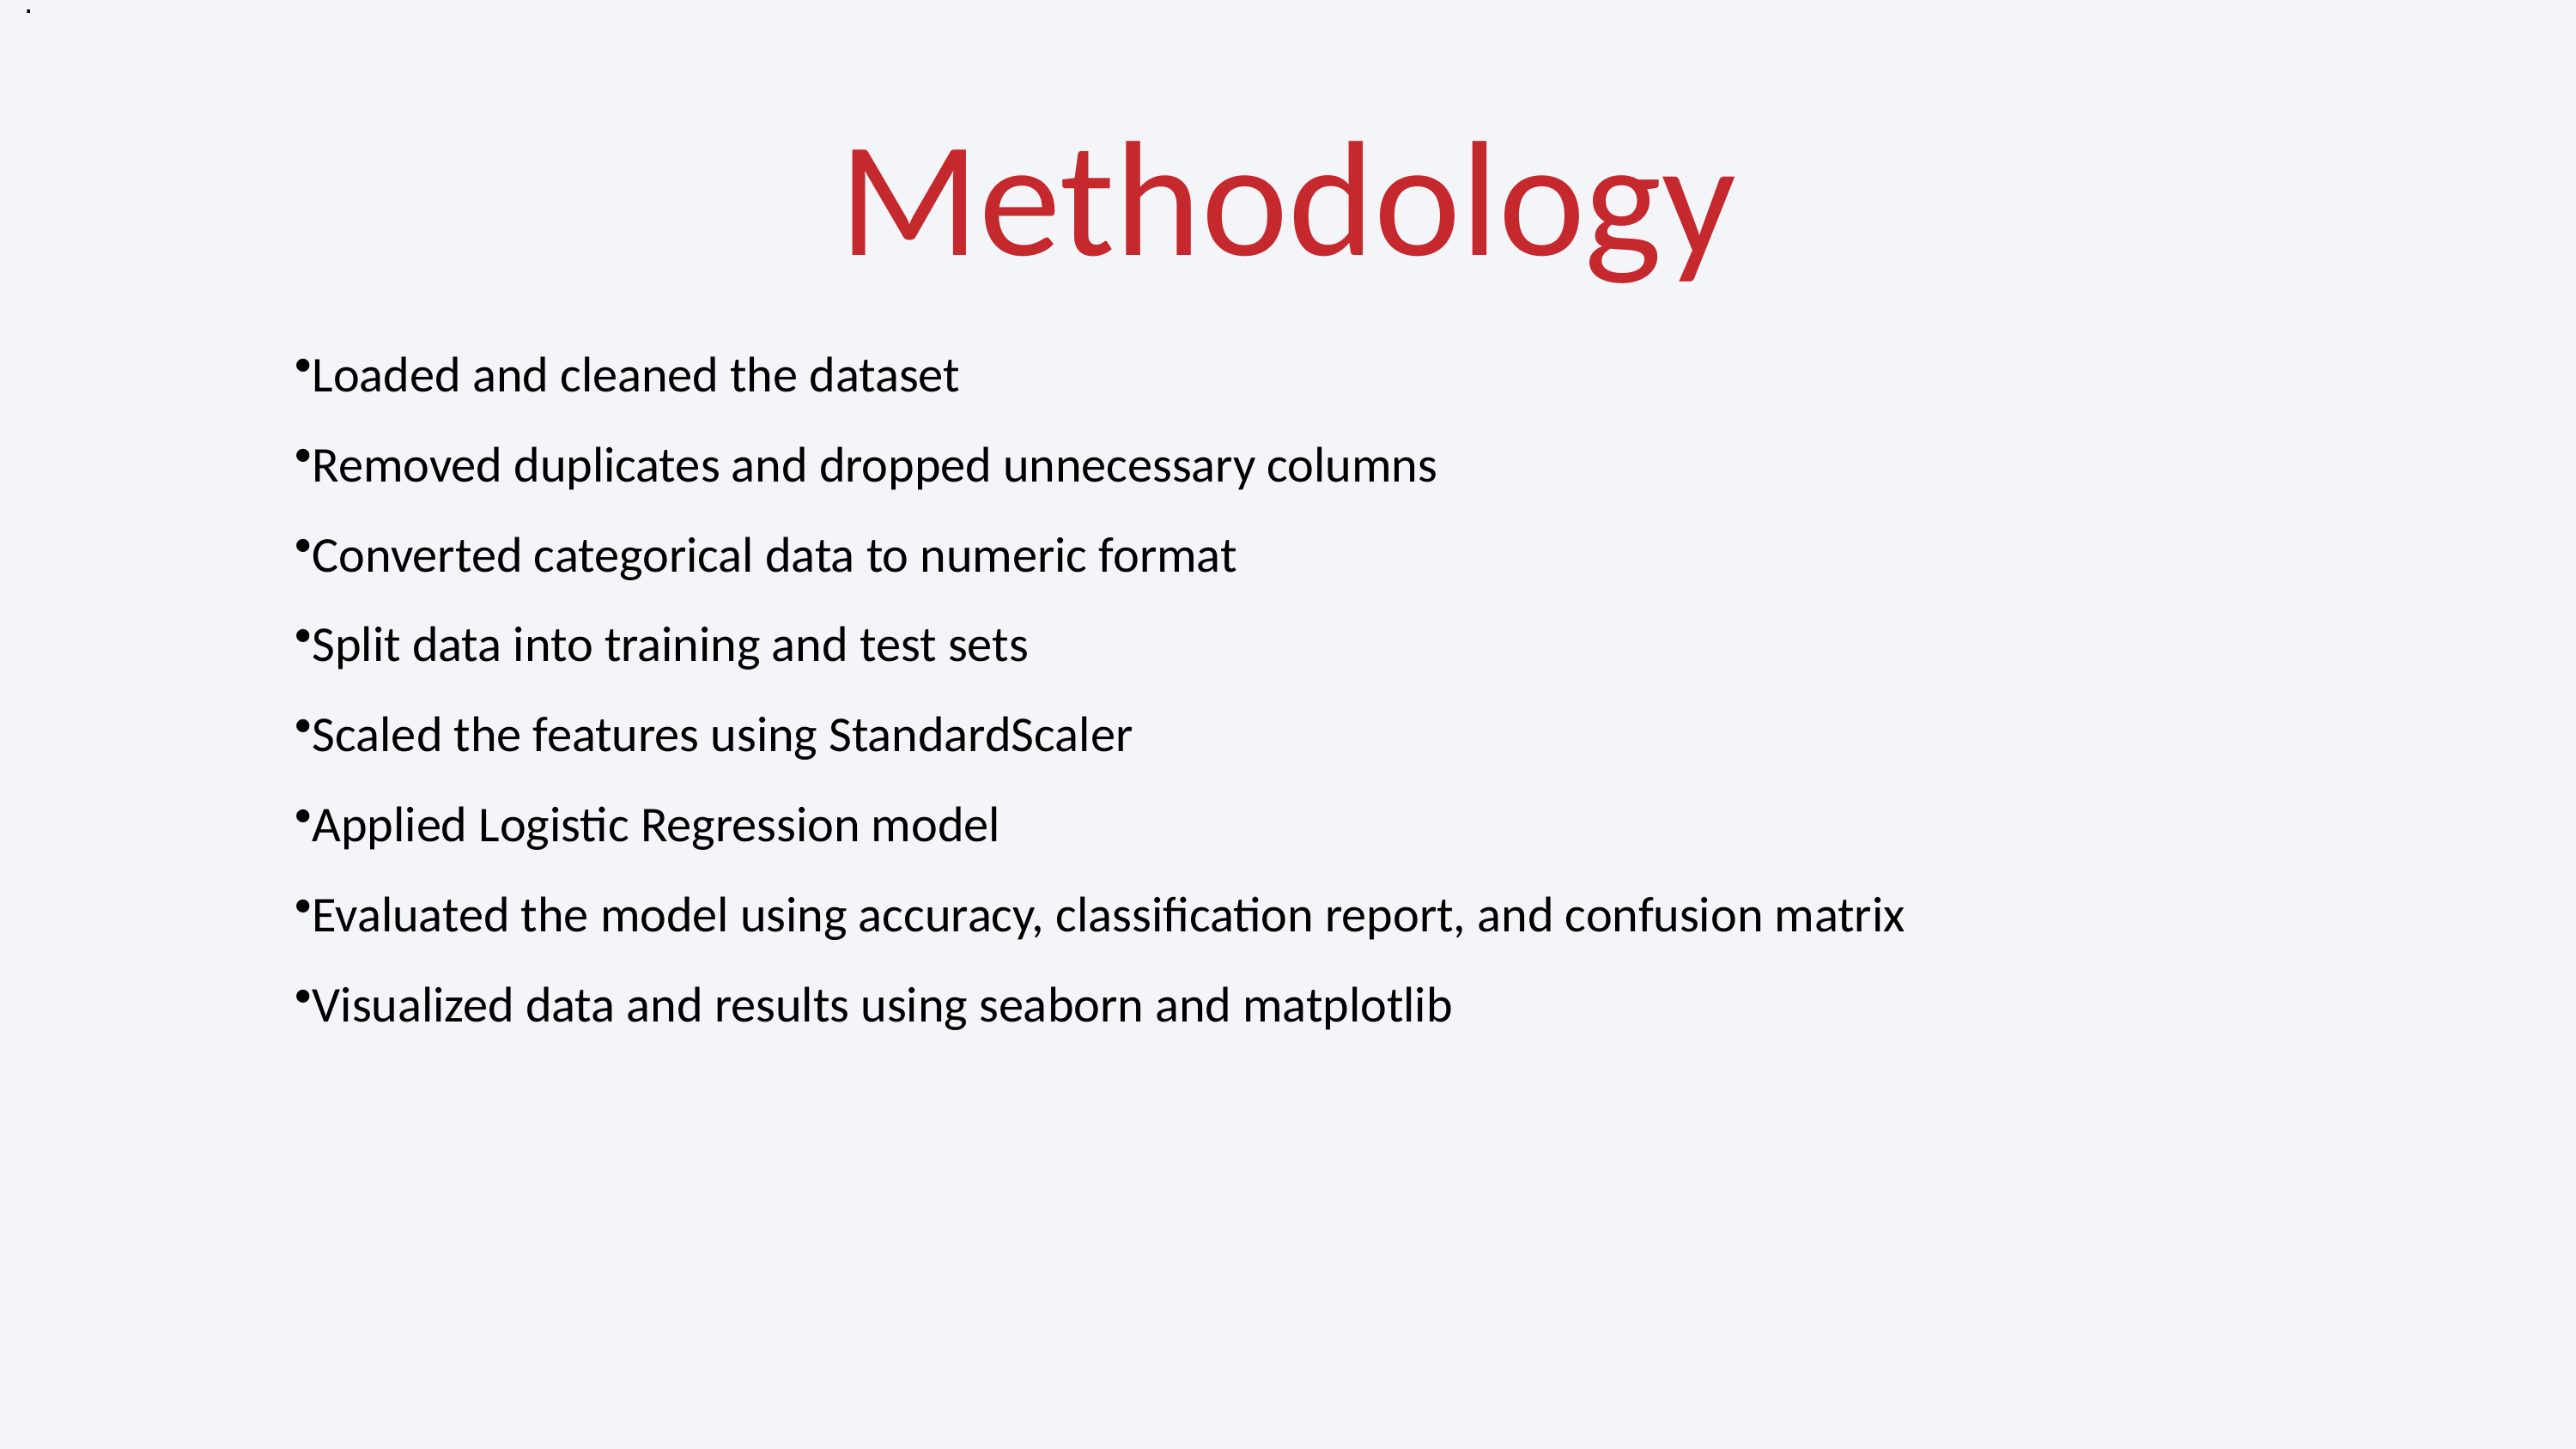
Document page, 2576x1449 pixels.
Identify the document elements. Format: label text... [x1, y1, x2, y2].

text_box Loaded and cleaned the dataset Removed duplicates and dropped unnecessary columns Converted categorical data to numeric format Split data into training and test sets Scaled the features using StandardScaler Applied Logistic Regression model Evaluated the model using accuracy, classification report, and confusion matrix Visualized data and results using seaborn and matplotlib [282, 305, 1919, 1039]
text_box . [0, 0, 46, 26]
text_box Methodology [676, 48, 1900, 288]
